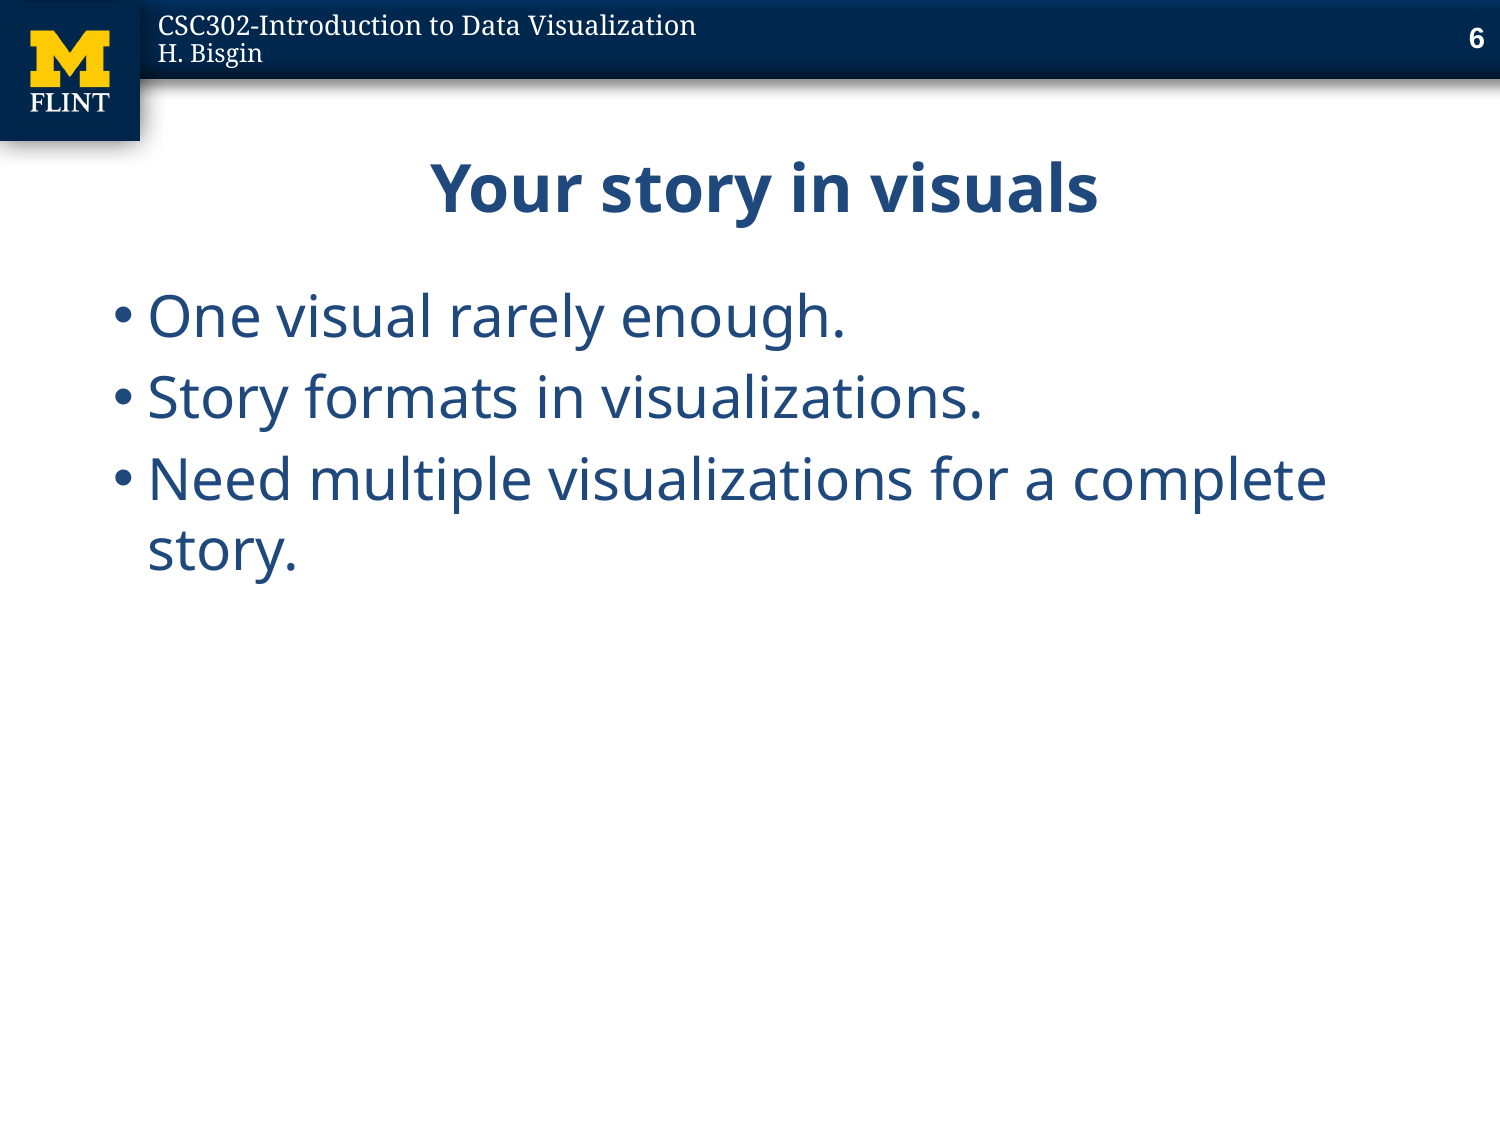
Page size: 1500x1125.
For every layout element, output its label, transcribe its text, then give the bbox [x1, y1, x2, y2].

title Your story in visuals [73, 109, 1457, 263]
picture [0, 0, 1500, 1122]
slide_number 6 [1149, 6, 1500, 67]
list One visual rarely enough. Story formats in visualizations. Need multiple visualizations for a complete story. [75, 269, 1425, 990]
